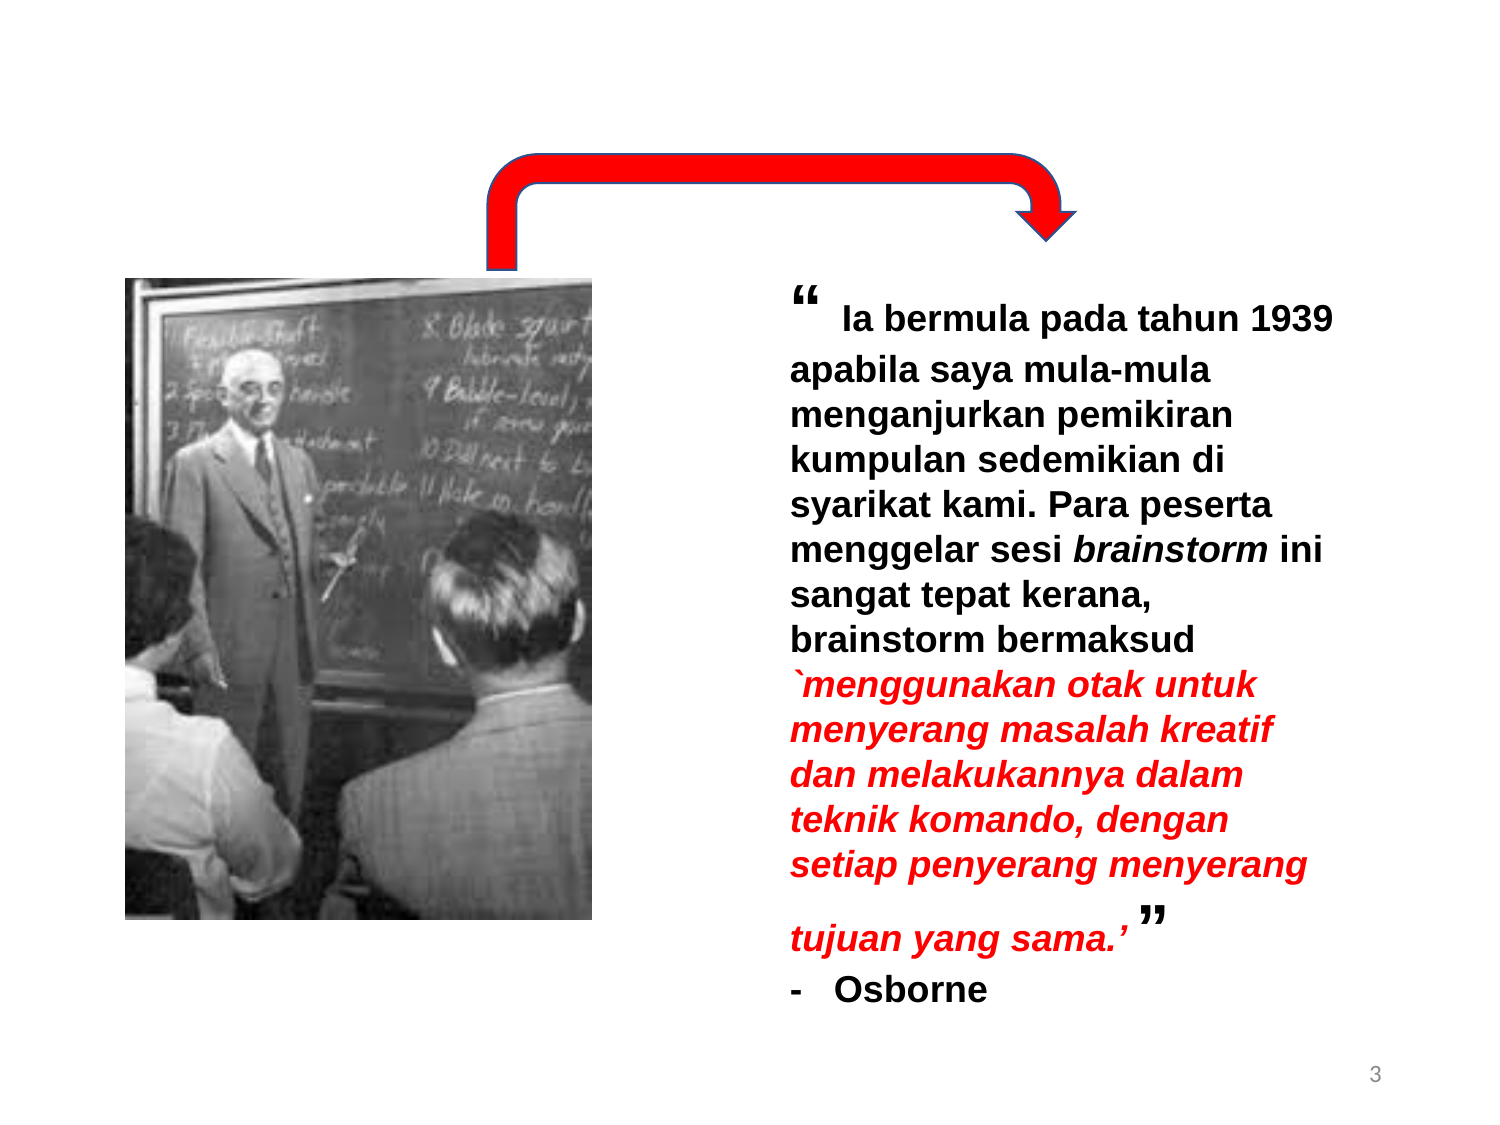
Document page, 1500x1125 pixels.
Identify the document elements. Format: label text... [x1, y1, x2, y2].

text_box 3 [1059, 1042, 1397, 1103]
picture [124, 277, 593, 920]
text_box “ Ia bermula pada tahun 1939 apabila saya mula-mula menganjurkan pemikiran kumpulan sedemikian di syarikat kami. Para peserta menggelar sesi brainstorm ini sangat tepat kerana, brainstorm bermaksud `menggunakan otak untuk menyerang masalah kreatif dan melakukannya dalam teknik komando, dengan setiap penyerang menyerang tujuan yang sama.’ ” - Osborne [774, 257, 1363, 1018]
text_box [487, 154, 1075, 270]
